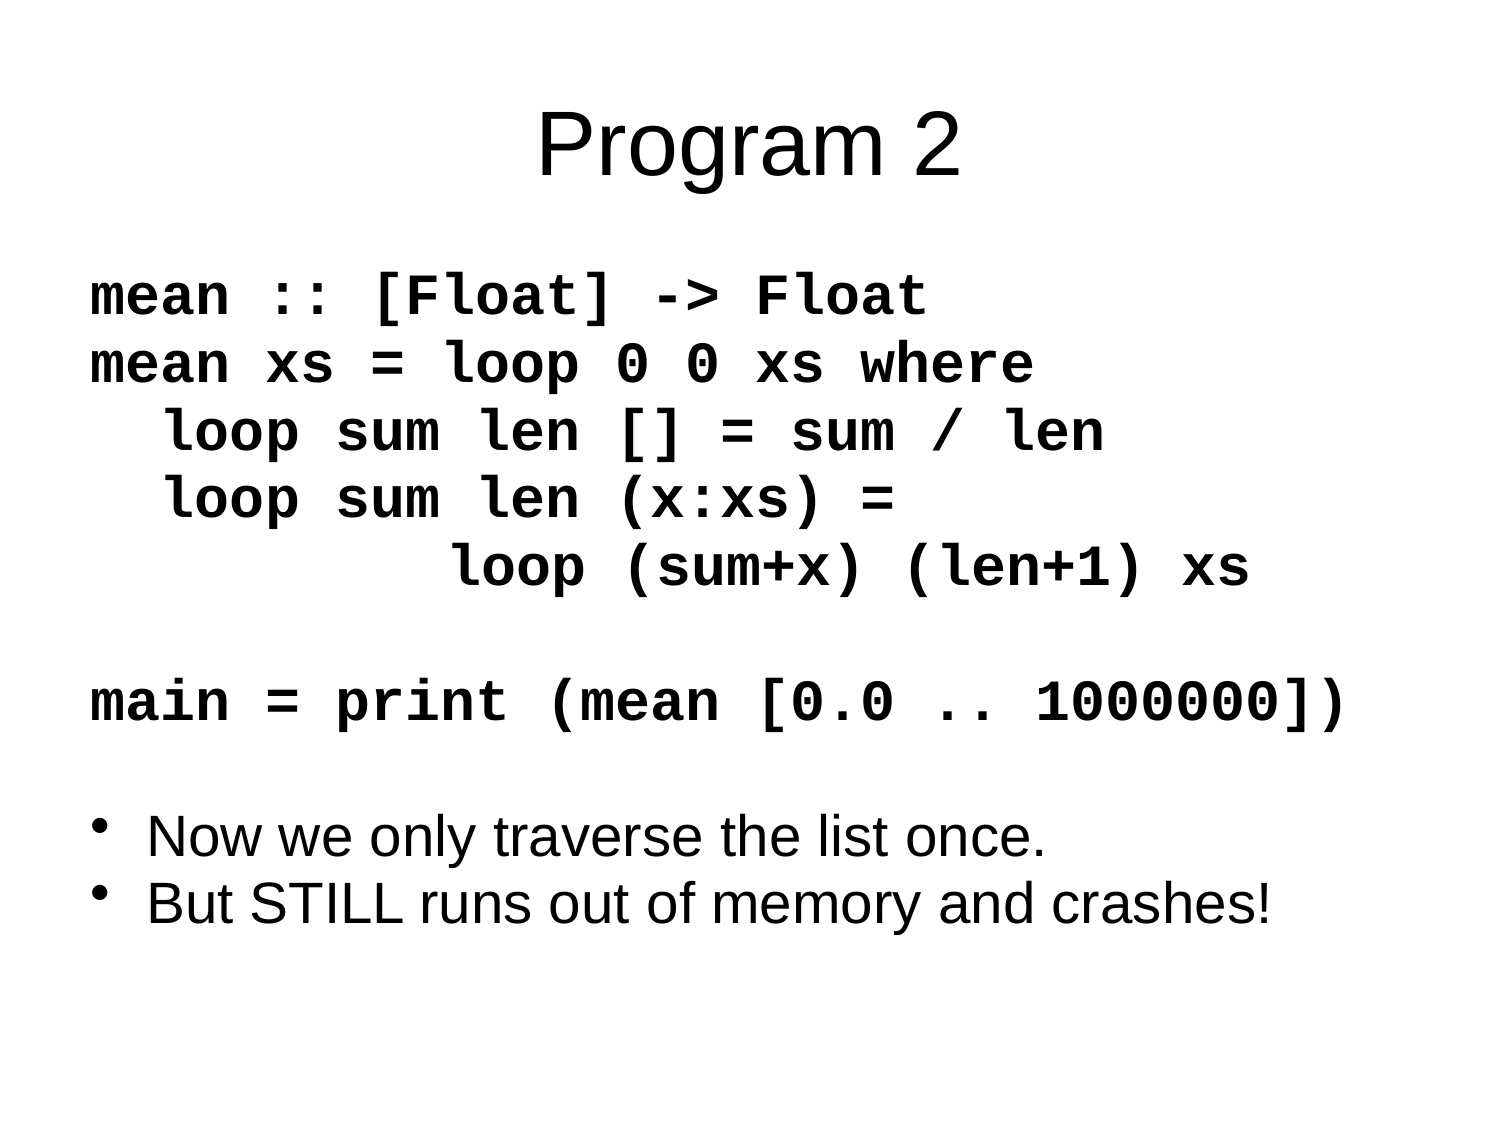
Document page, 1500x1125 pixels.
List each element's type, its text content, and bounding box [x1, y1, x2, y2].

list mean :: [Float] -> Float mean xs = loop 0 0 xs where loop sum len [] = sum / len loop sum len (x:xs) = loop (sum+x) (len+1) xs main = print (mean [0.0 .. 1000000]) Now we only traverse the list once. But STILL runs out of memory and crashes! [74, 262, 1426, 1006]
title Program 2 [74, 44, 1426, 233]
